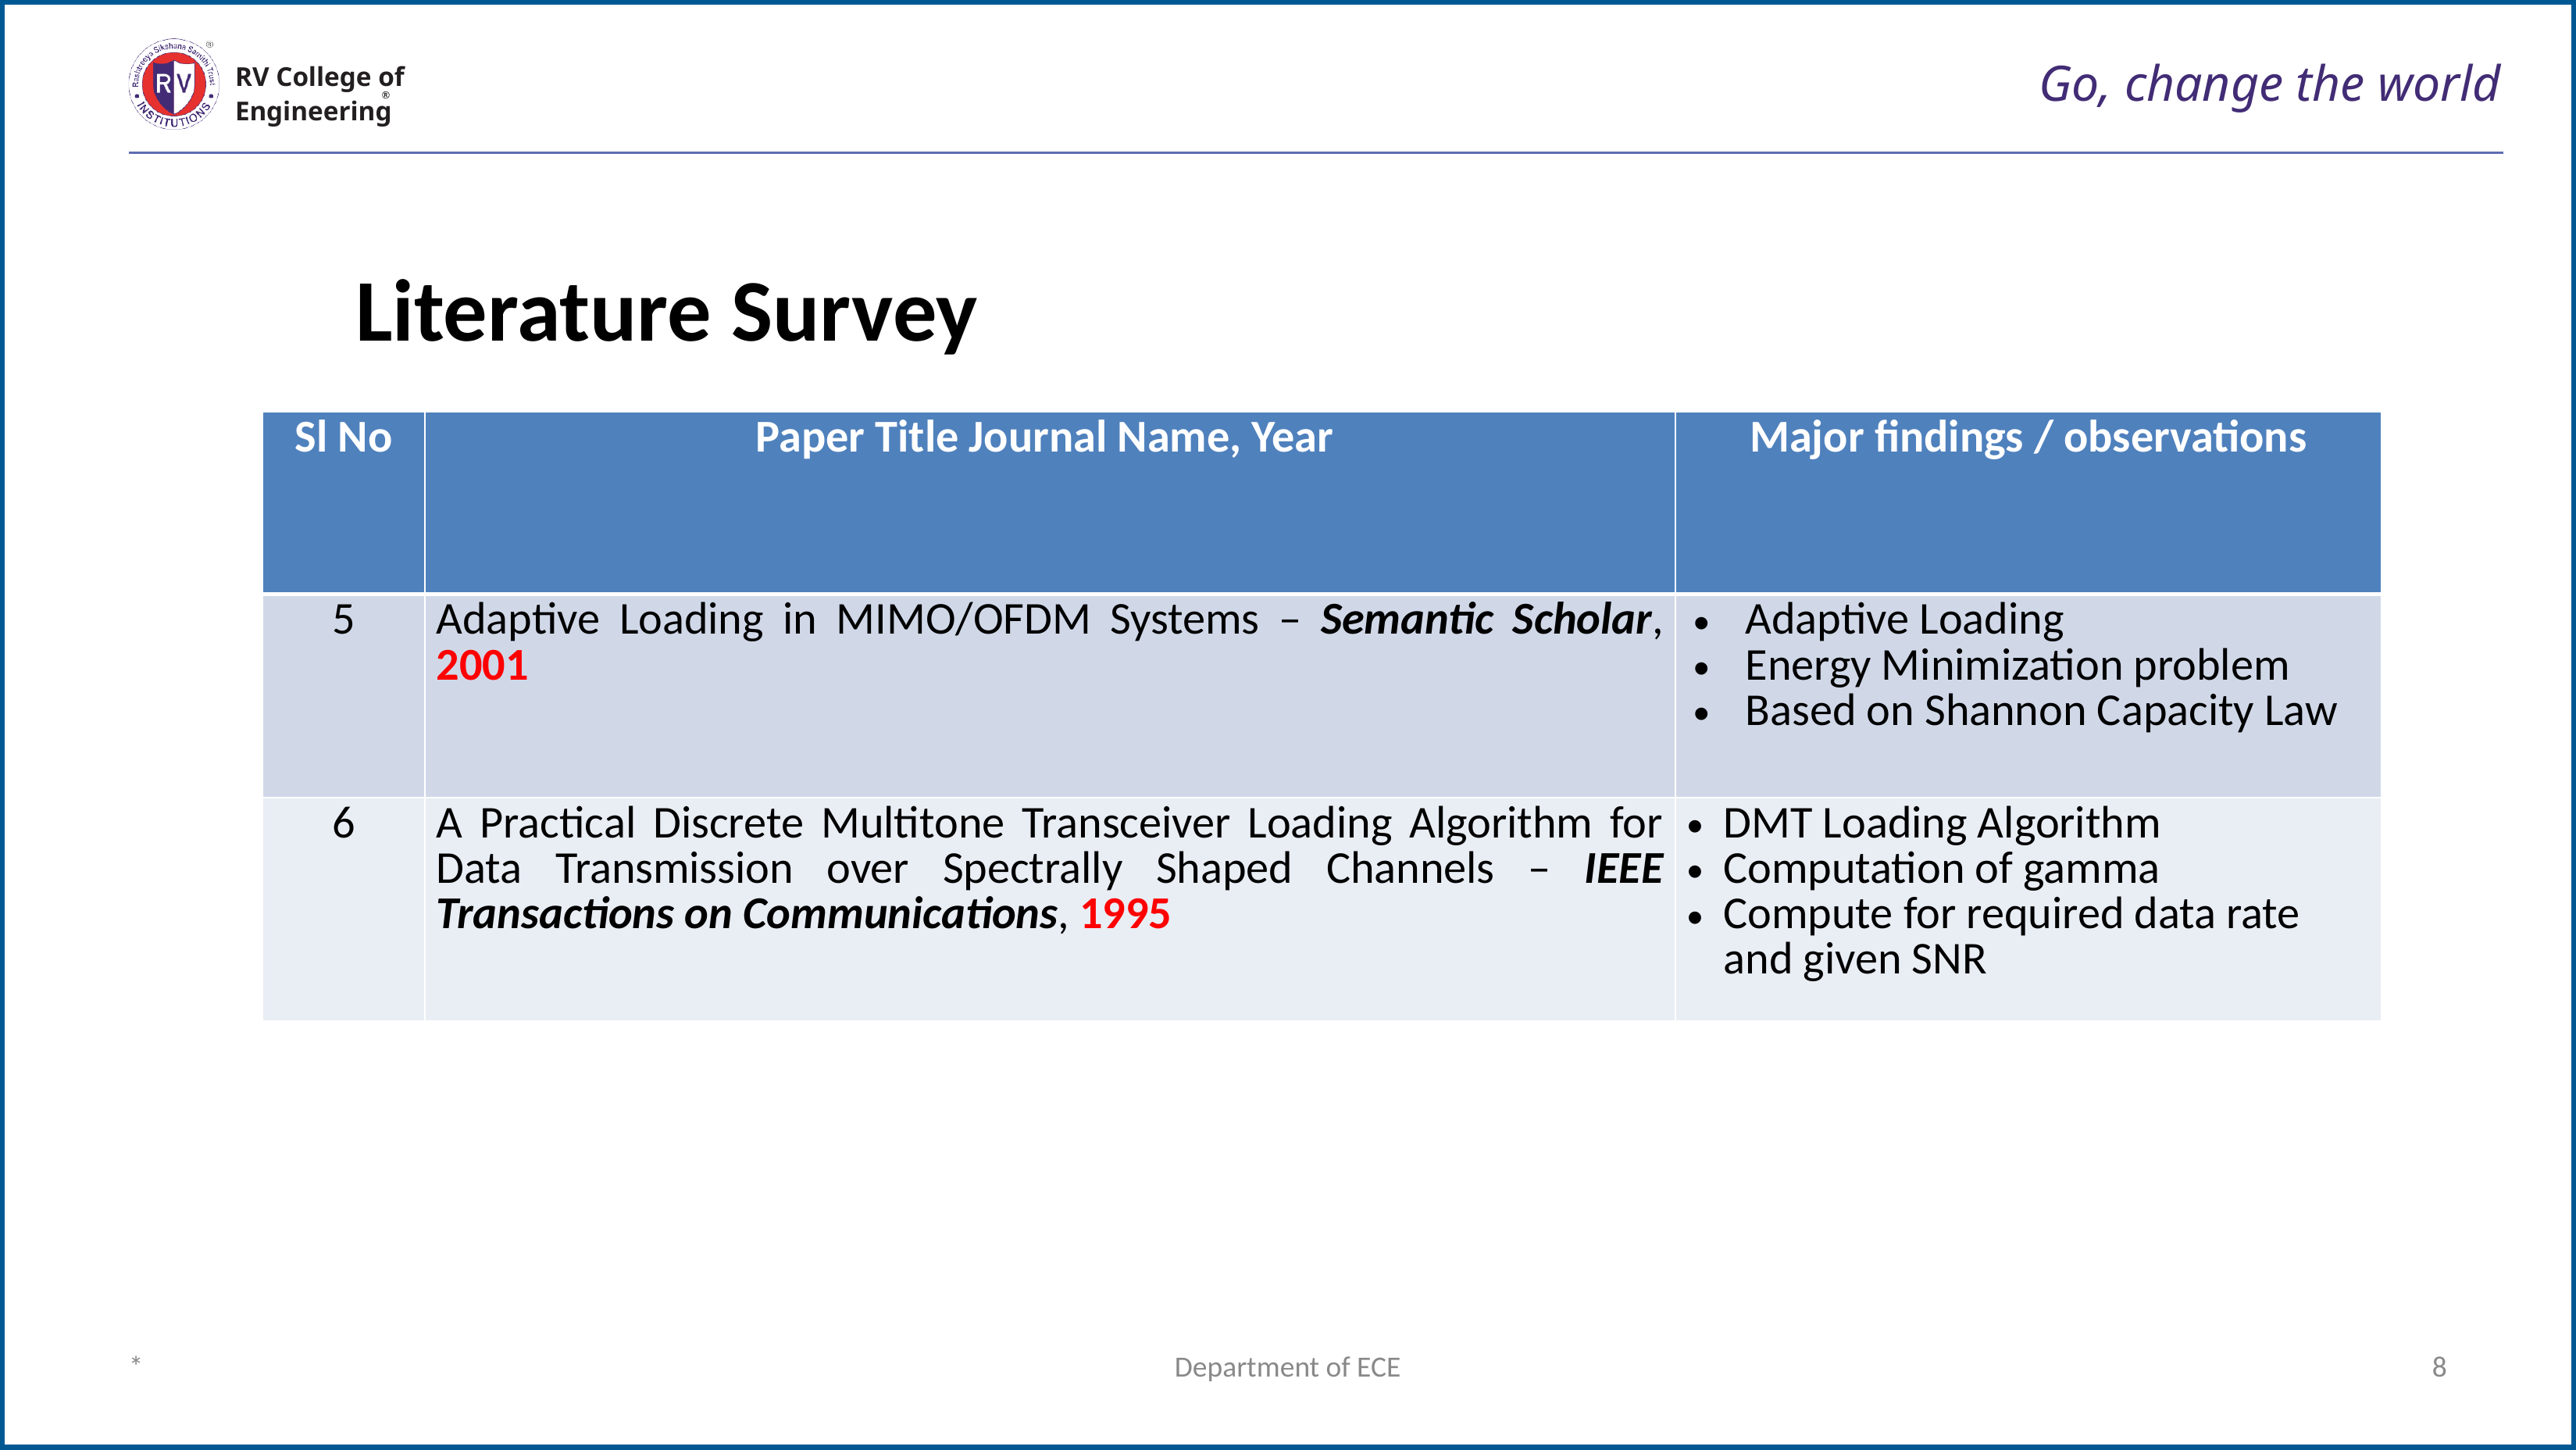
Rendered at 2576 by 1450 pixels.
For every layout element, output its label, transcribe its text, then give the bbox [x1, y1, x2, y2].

table_cell Adaptive Loading in MIMO/OFDM Systems – Semantic Scholar, 2001 [426, 596, 1675, 797]
table_cell 5 [263, 596, 424, 797]
text_box ‹#› [1854, 1348, 2447, 1421]
table_cell 6 [263, 798, 424, 1020]
text_box * [128, 1348, 722, 1421]
text_box [128, 38, 219, 130]
table_header Paper Title Journal Name, Year [426, 412, 1675, 592]
text_box Literature Survey [354, 251, 1667, 360]
text_box Department of ECE [876, 1348, 1700, 1421]
text_box [0, 0, 2576, 1450]
table_cell Adaptive Loading Energy Minimization problem Based on Shannon Capacity Law [1676, 596, 2381, 797]
table_cell A Practical Discrete Multitone Transceiver Loading Algorithm for Data Transmission over Spectrally Shaped Channels – IEEE Transactions on Communications, 1995 [426, 798, 1675, 1020]
table_cell DMT Loading Algorithm Computation of gamma Compute for required data rate and given SNR [1676, 798, 2381, 1020]
table_header Major findings / observations [1676, 412, 2381, 592]
title Go, change the world [2029, 52, 2502, 112]
table_header Sl No [263, 412, 424, 592]
text_box RV College of Engineering [233, 55, 409, 120]
